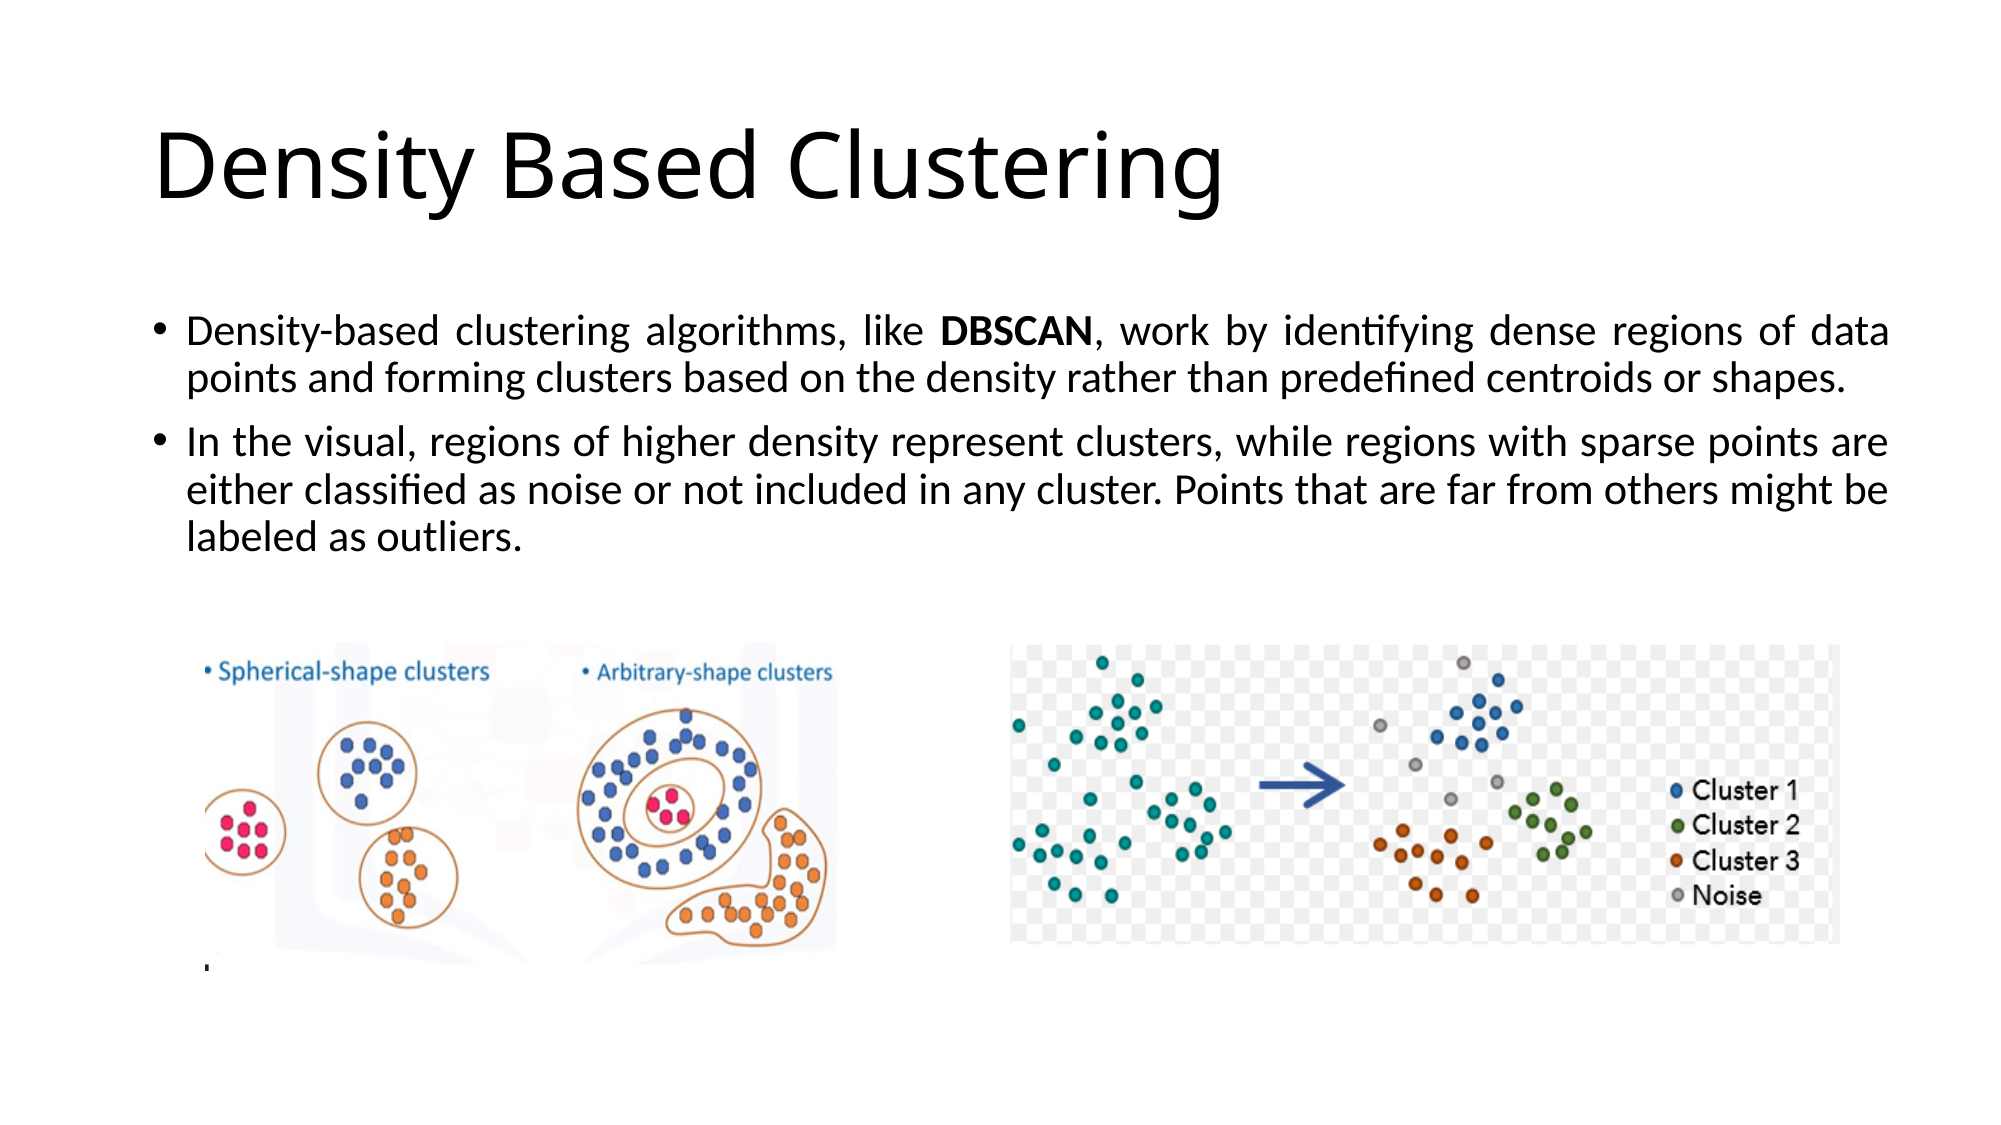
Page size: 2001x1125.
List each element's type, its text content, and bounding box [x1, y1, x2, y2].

list Density-based clustering algorithms, like DBSCAN, work by identifying dense regions of data points and forming clusters based on the density rather than predefined centroids or shapes. In the visual, regions of higher density represent clusters, while regions with sparse points are either classified as noise or not included in any cluster. Points that are far from others might be labeled as outliers. [137, 299, 1907, 595]
title Density Based Clustering [137, 59, 1863, 278]
picture [205, 642, 858, 971]
picture [1010, 642, 1840, 946]
